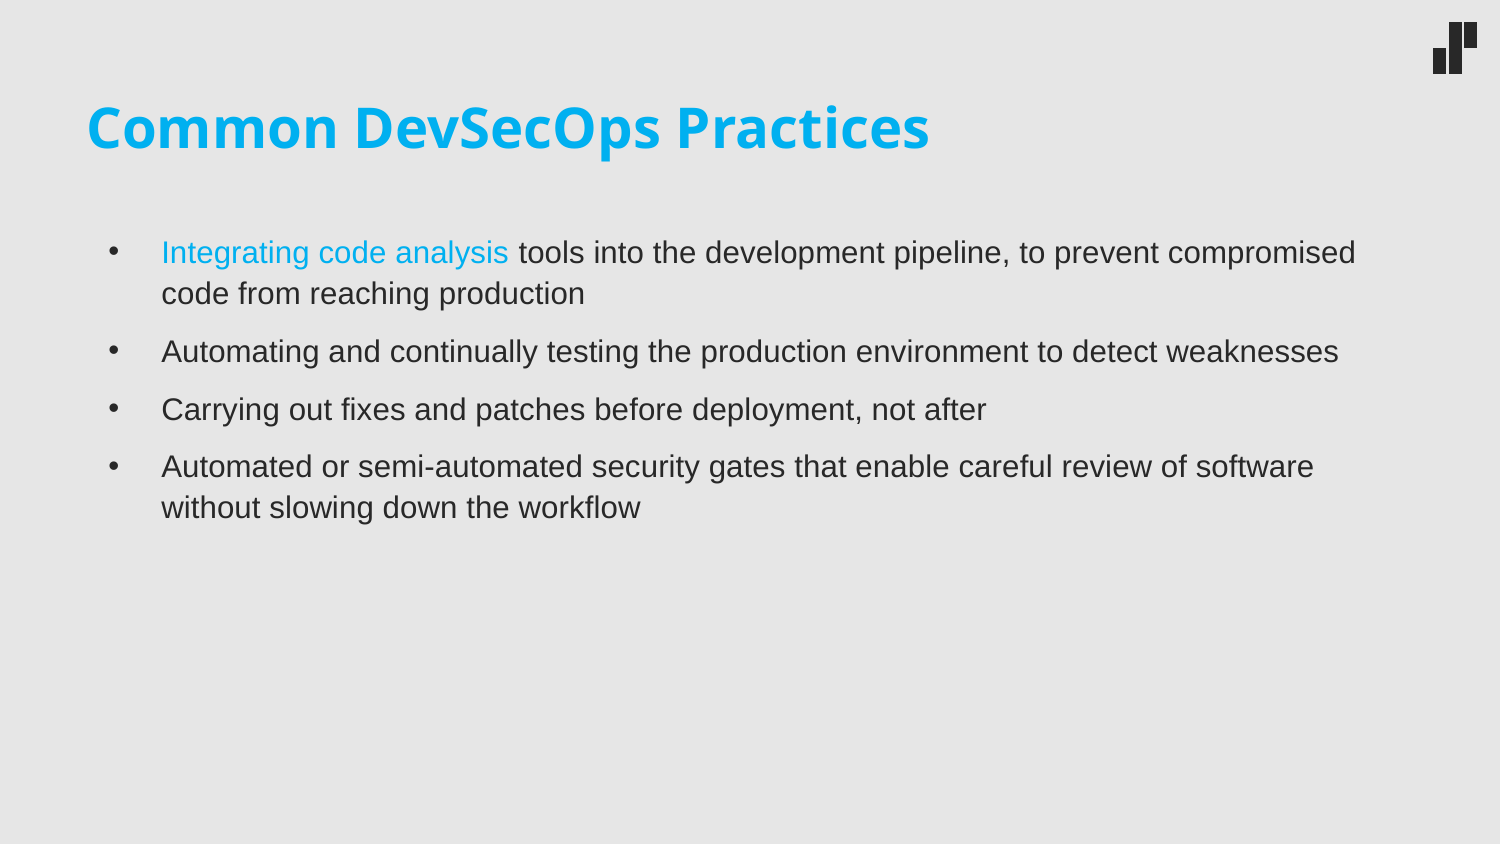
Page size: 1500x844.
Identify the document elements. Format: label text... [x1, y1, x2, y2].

title Common DevSecOps Practices [75, 33, 1396, 171]
list Integrating code analysis tools into the development pipeline, to prevent compromised code from reaching production Automating and continually testing the production environment to detect weaknesses Carrying out fixes and patches before deployment, not after Automated or semi-automated security gates that enable careful review of software without slowing down the workflow [75, 217, 1396, 789]
